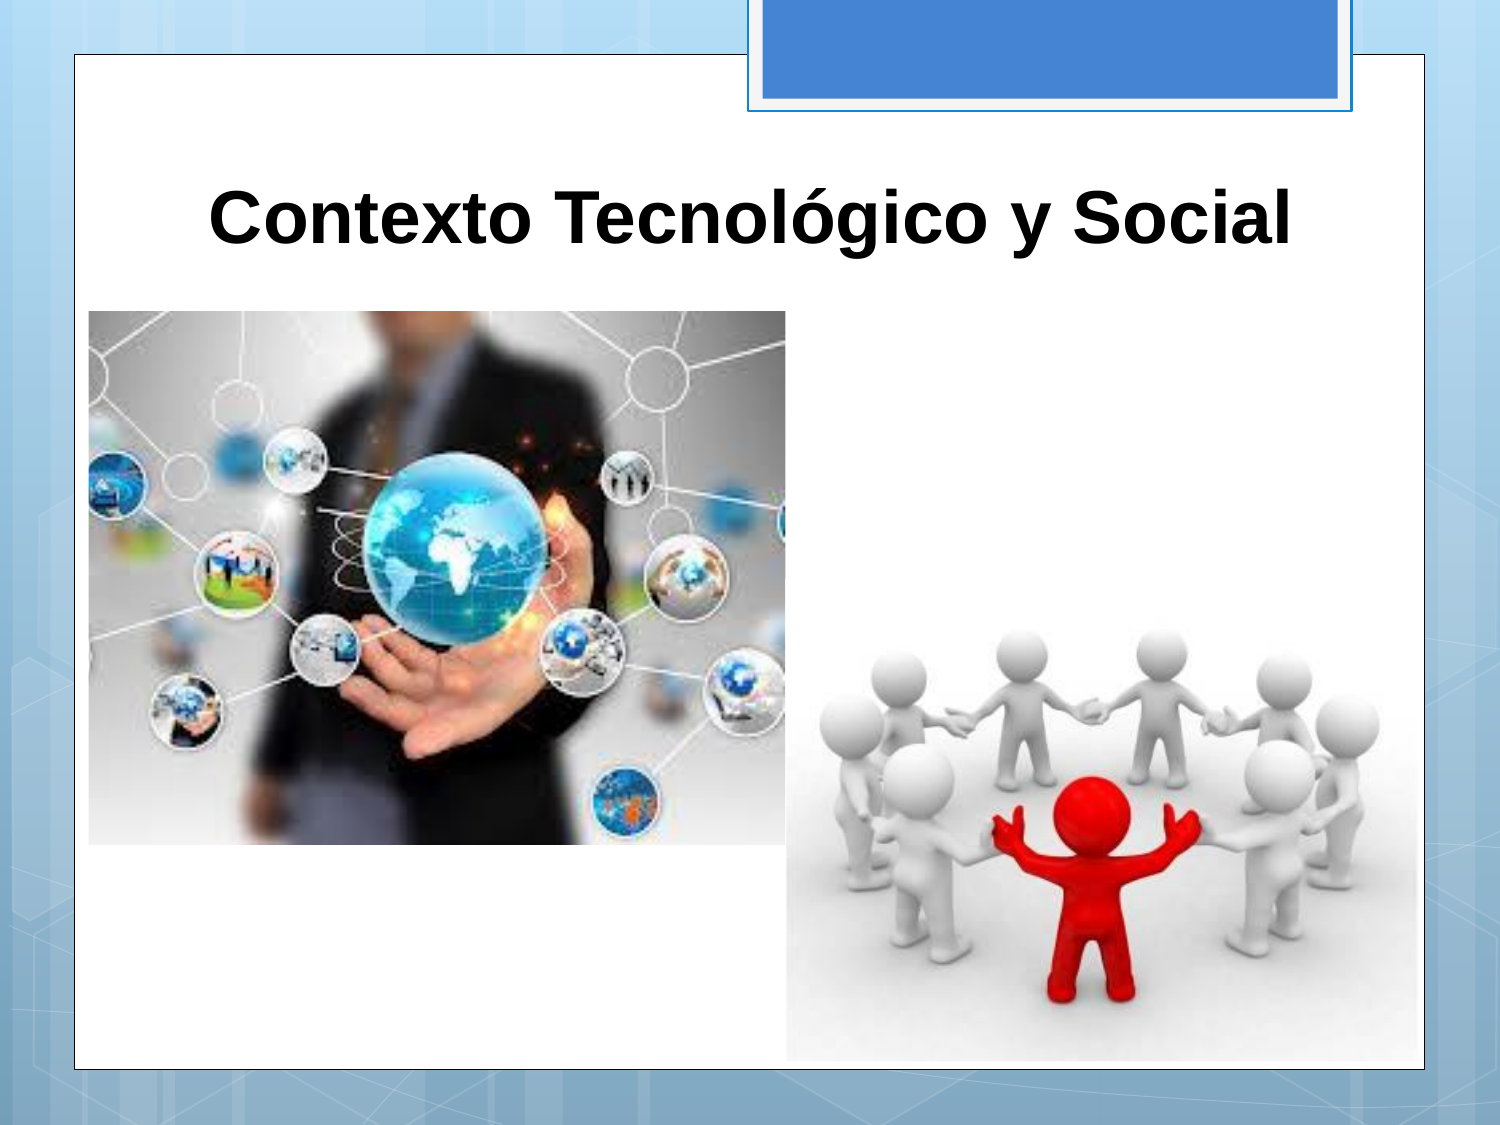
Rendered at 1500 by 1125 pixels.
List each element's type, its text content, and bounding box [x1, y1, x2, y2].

title Contexto Tecnológico y Social [76, 119, 1427, 308]
text_box [88, 311, 786, 845]
text_box [785, 579, 1419, 1063]
